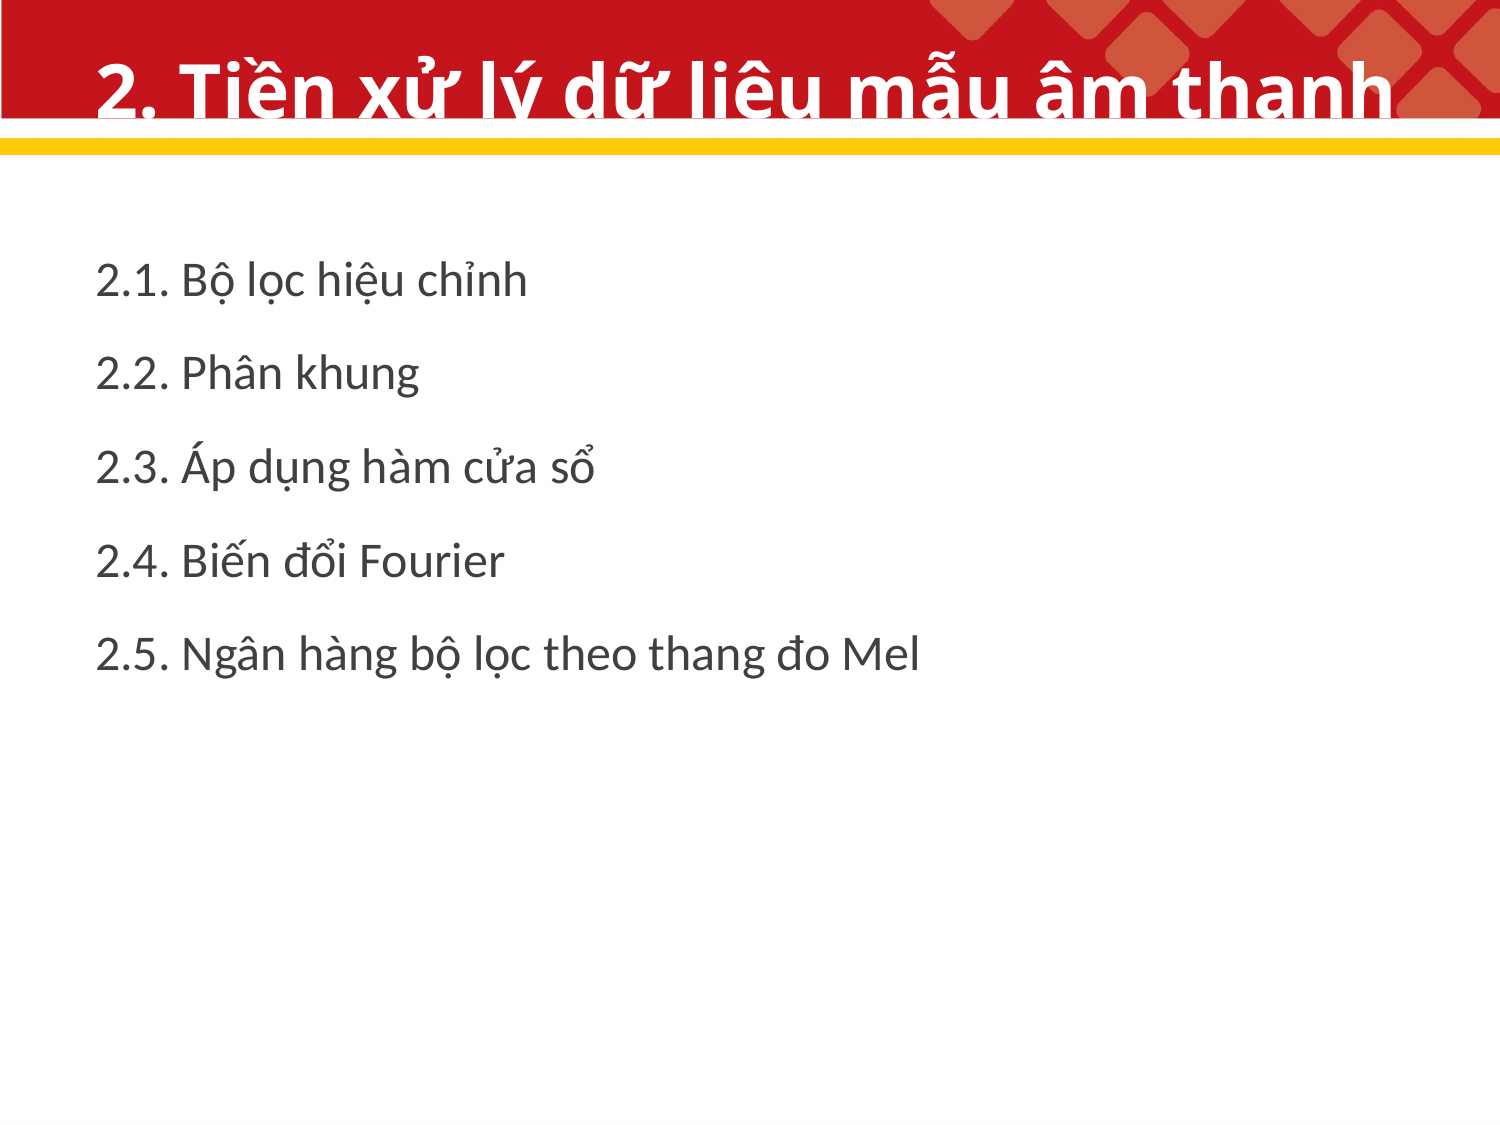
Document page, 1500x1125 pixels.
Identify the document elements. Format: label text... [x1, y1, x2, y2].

picture [0, 0, 1500, 1125]
list 2.1. Bộ lọc hiệu chỉnh 2.2. Phân khung 2.3. Áp dụng hàm cửa sổ 2.4. Biến đổi Fourier 2.5. Ngân hàng bộ lọc theo thang đo Mel [80, 220, 1397, 1025]
title 2. Tiền xử lý dữ liệu mẫu âm thanh [80, 0, 1445, 204]
